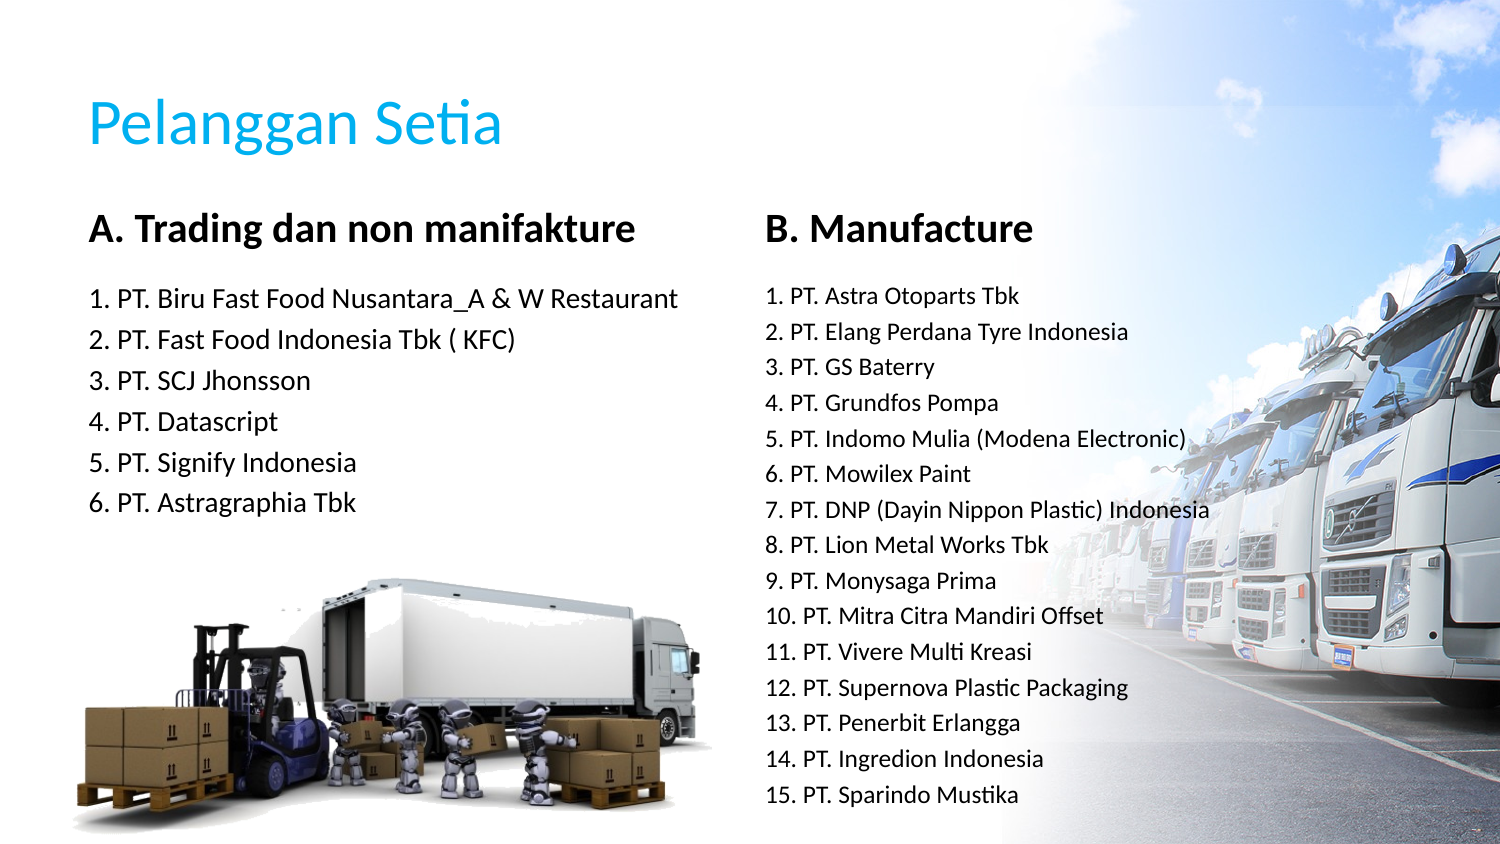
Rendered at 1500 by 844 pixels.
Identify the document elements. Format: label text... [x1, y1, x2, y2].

text_box A. Trading dan non manifakture [73, 192, 725, 272]
title Pelanggan Setia [73, 71, 1101, 166]
picture [0, 0, 1500, 844]
text_box B. Manufacture [750, 192, 1402, 272]
list 1. PT. Biru Fast Food Nusantara_A & W Restaurant 2. PT. Fast Food Indonesia Tbk ( KFC) 3. PT. SCJ Jhonsson 4. PT. Datascript 5. PT. Signify Indonesia 6. PT. Astragraphia Tbk [73, 271, 750, 823]
text_box 1. PT. Astra Otoparts Tbk 2. PT. Elang Perdana Tyre Indonesia 3. PT. GS Baterry 4. PT. Grundfos Pompa 5. PT. Indomo Mulia (Modena Electronic) 6. PT. Mowilex Paint 7. PT. DNP (Dayin Nippon Plastic) Indonesia 8. PT. Lion Metal Works Tbk 9. PT. Monysaga Prima 10. PT. Mitra Citra Mandiri Offset 11. PT. Vivere Multi Kreasi 12. PT. Supernova Plastic Packaging 13. PT. Penerbit Erlangga 14. PT. Ingredion Indonesia 15. PT. Sparindo Mustika [750, 271, 1500, 823]
